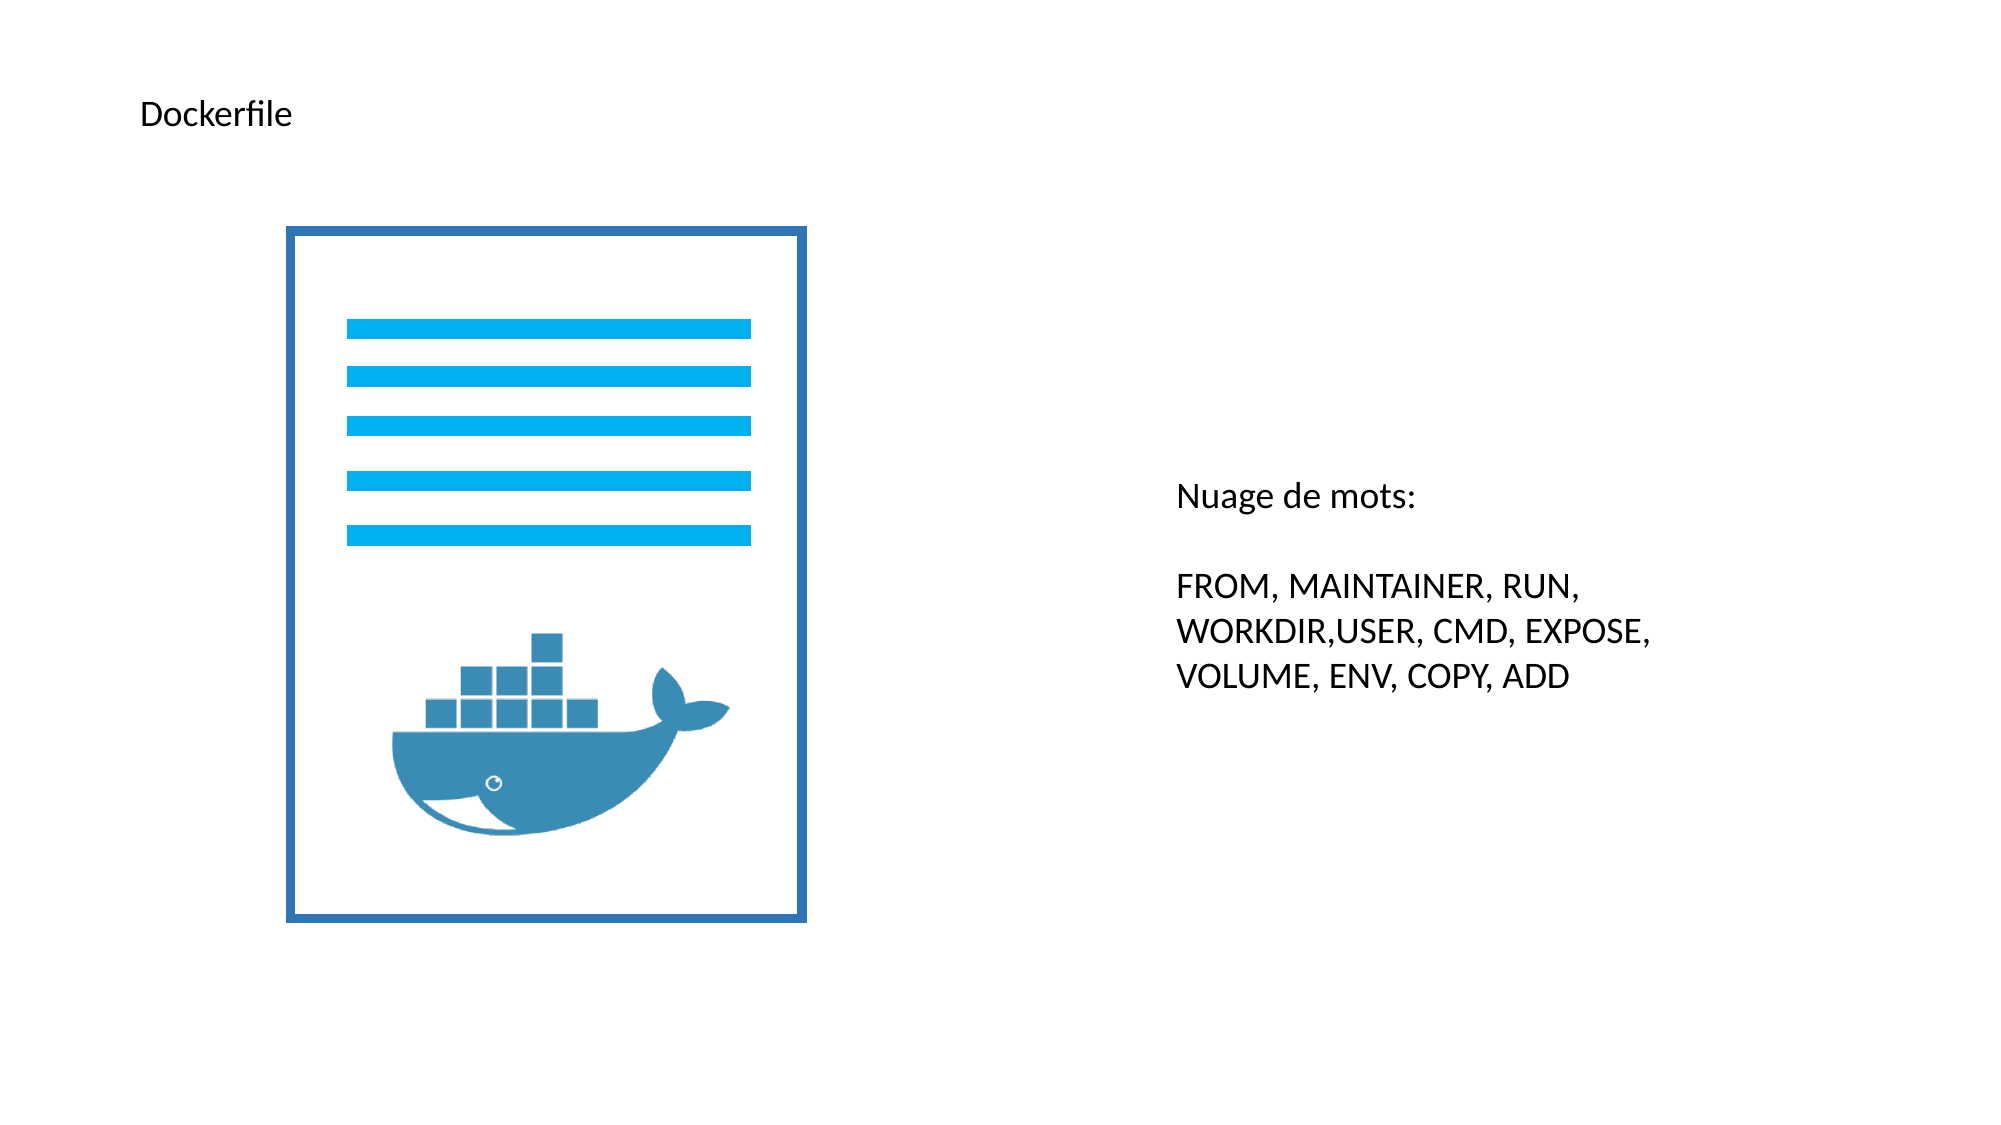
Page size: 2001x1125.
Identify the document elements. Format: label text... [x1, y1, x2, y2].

text_box Dockerfile [125, 81, 309, 141]
text_box Nuage de mots: FROM, MAINTAINER, RUN, WORKDIR,USER, CMD, EXPOSE, VOLUME, ENV, COPY, ADD [1161, 463, 1759, 794]
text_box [290, 231, 803, 919]
